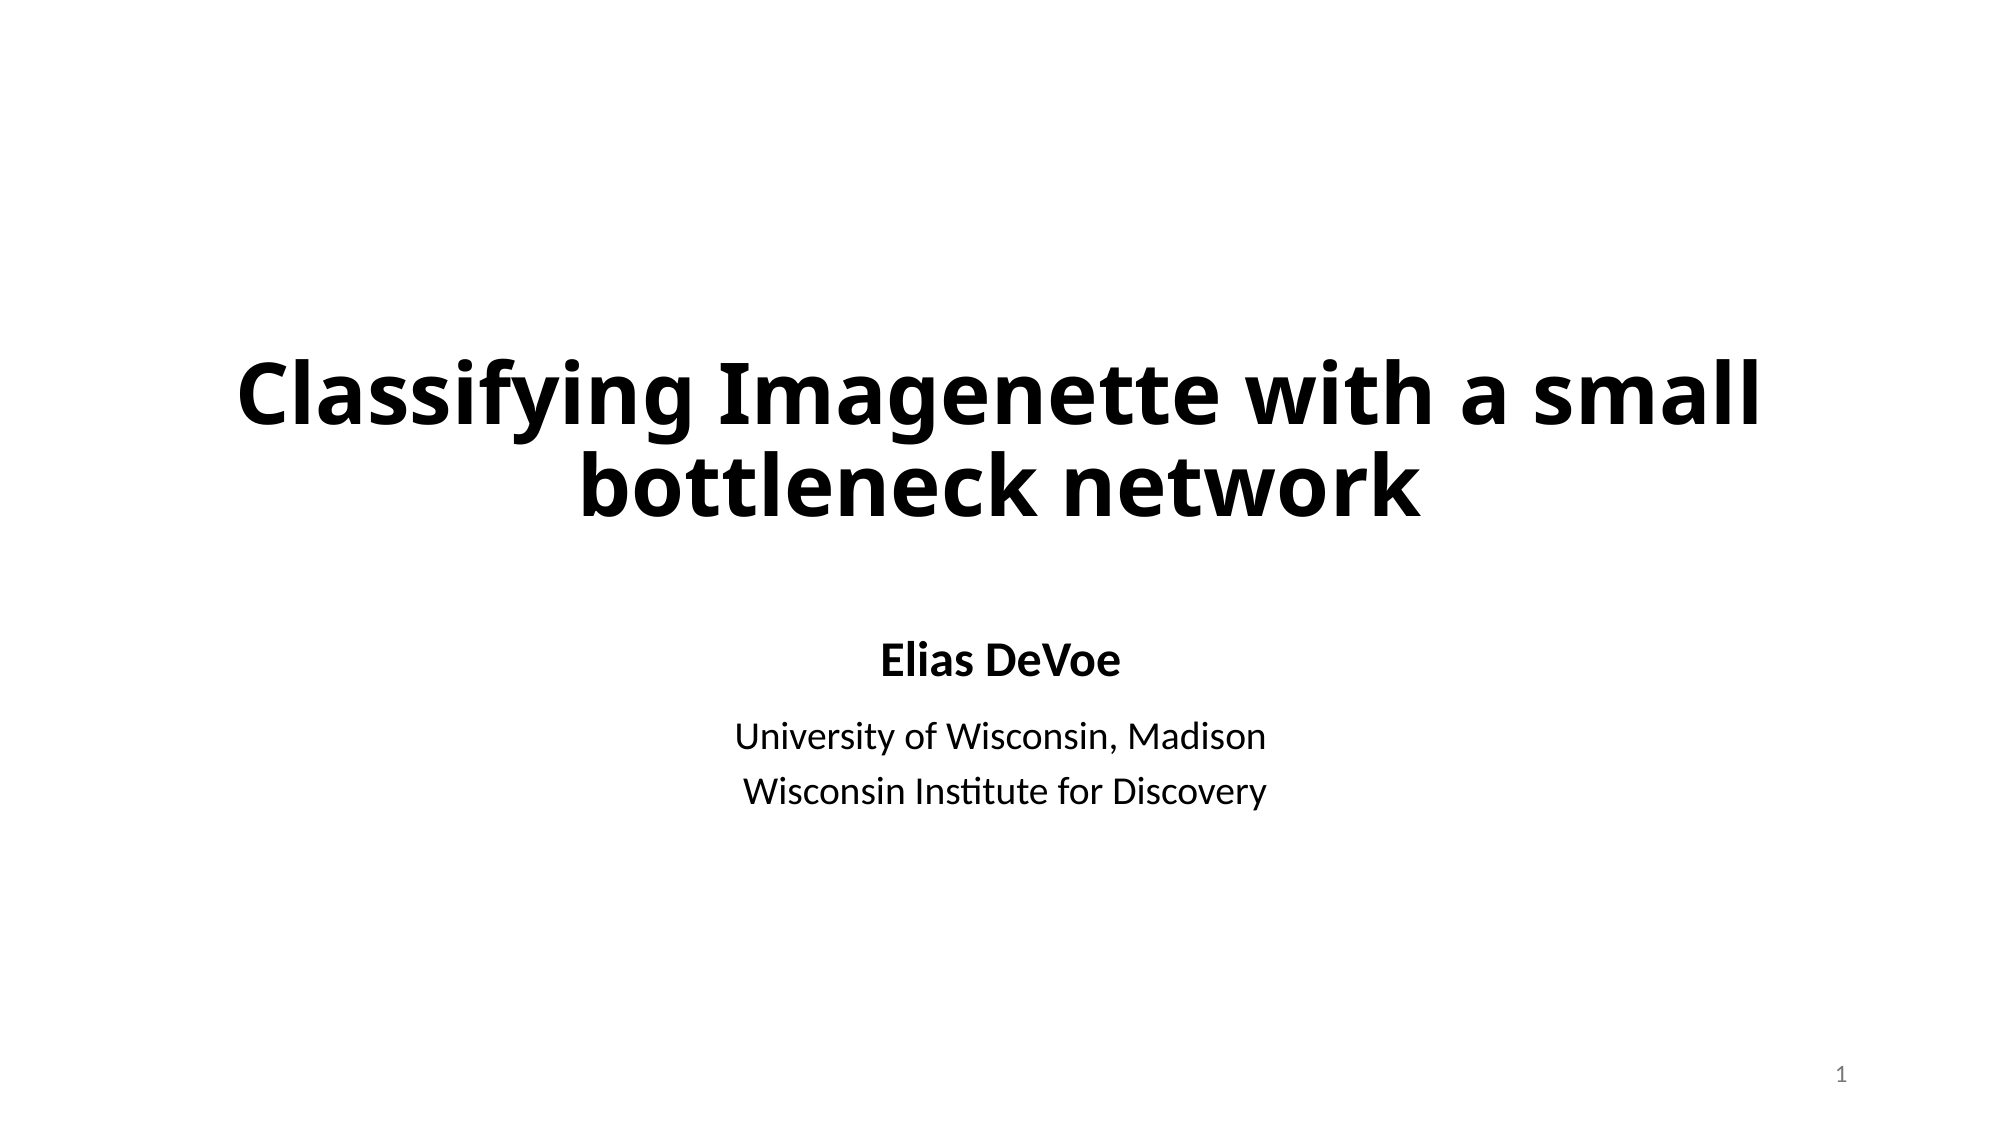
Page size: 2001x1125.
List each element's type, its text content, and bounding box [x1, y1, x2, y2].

subtitle Elias DeVoe University of Wisconsin, Madison​ Wisconsin Institute for Discovery [251, 570, 1751, 893]
title Classifying Imagenette with a small bottleneck network [155, 282, 1845, 604]
slide_number 1 [1412, 1042, 1863, 1103]
